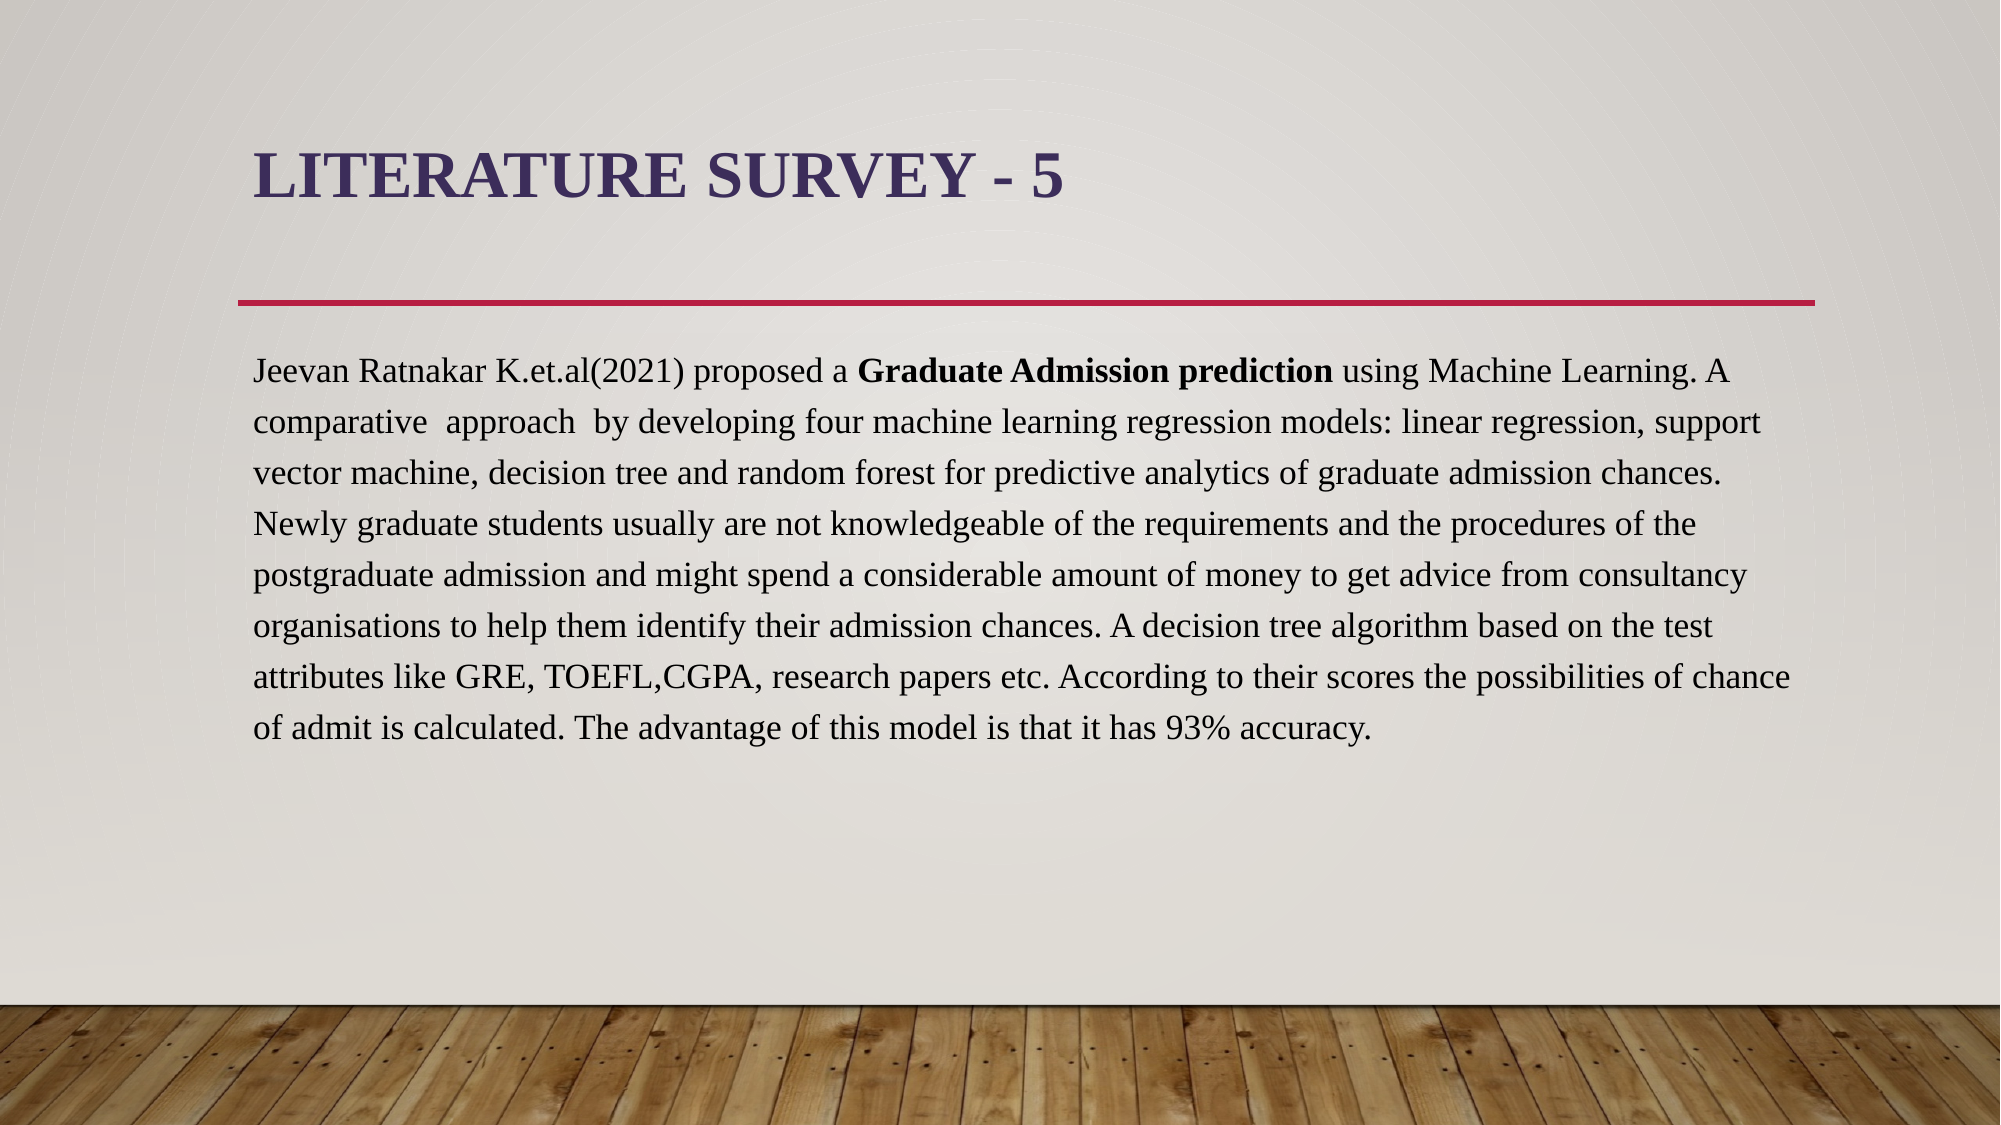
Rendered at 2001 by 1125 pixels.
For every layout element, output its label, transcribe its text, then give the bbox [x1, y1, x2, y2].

picture [0, 1005, 2000, 1125]
title LITERATURE SURVEY - 5 [238, 131, 1814, 305]
list Jeevan Ratnakar K.et.al(2021) proposed a Graduate Admission prediction using Machine Learning. A comparative approach by developing four machine learning regression models: linear regression, support vector machine, decision tree and random forest for predictive analytics of graduate admission chances. Newly graduate students usually are not knowledgeable of the requirements and the procedures of the postgraduate admission and might spend a considerable amount of money to get advice from consultancy organisations to help them identify their admission chances. A decision tree algorithm based on the test attributes like GRE, TOEFL,CGPA, research papers etc. According to their scores the possibilities of chance of admit is calculated. The advantage of this model is that it has 93% accuracy. [238, 330, 1814, 897]
